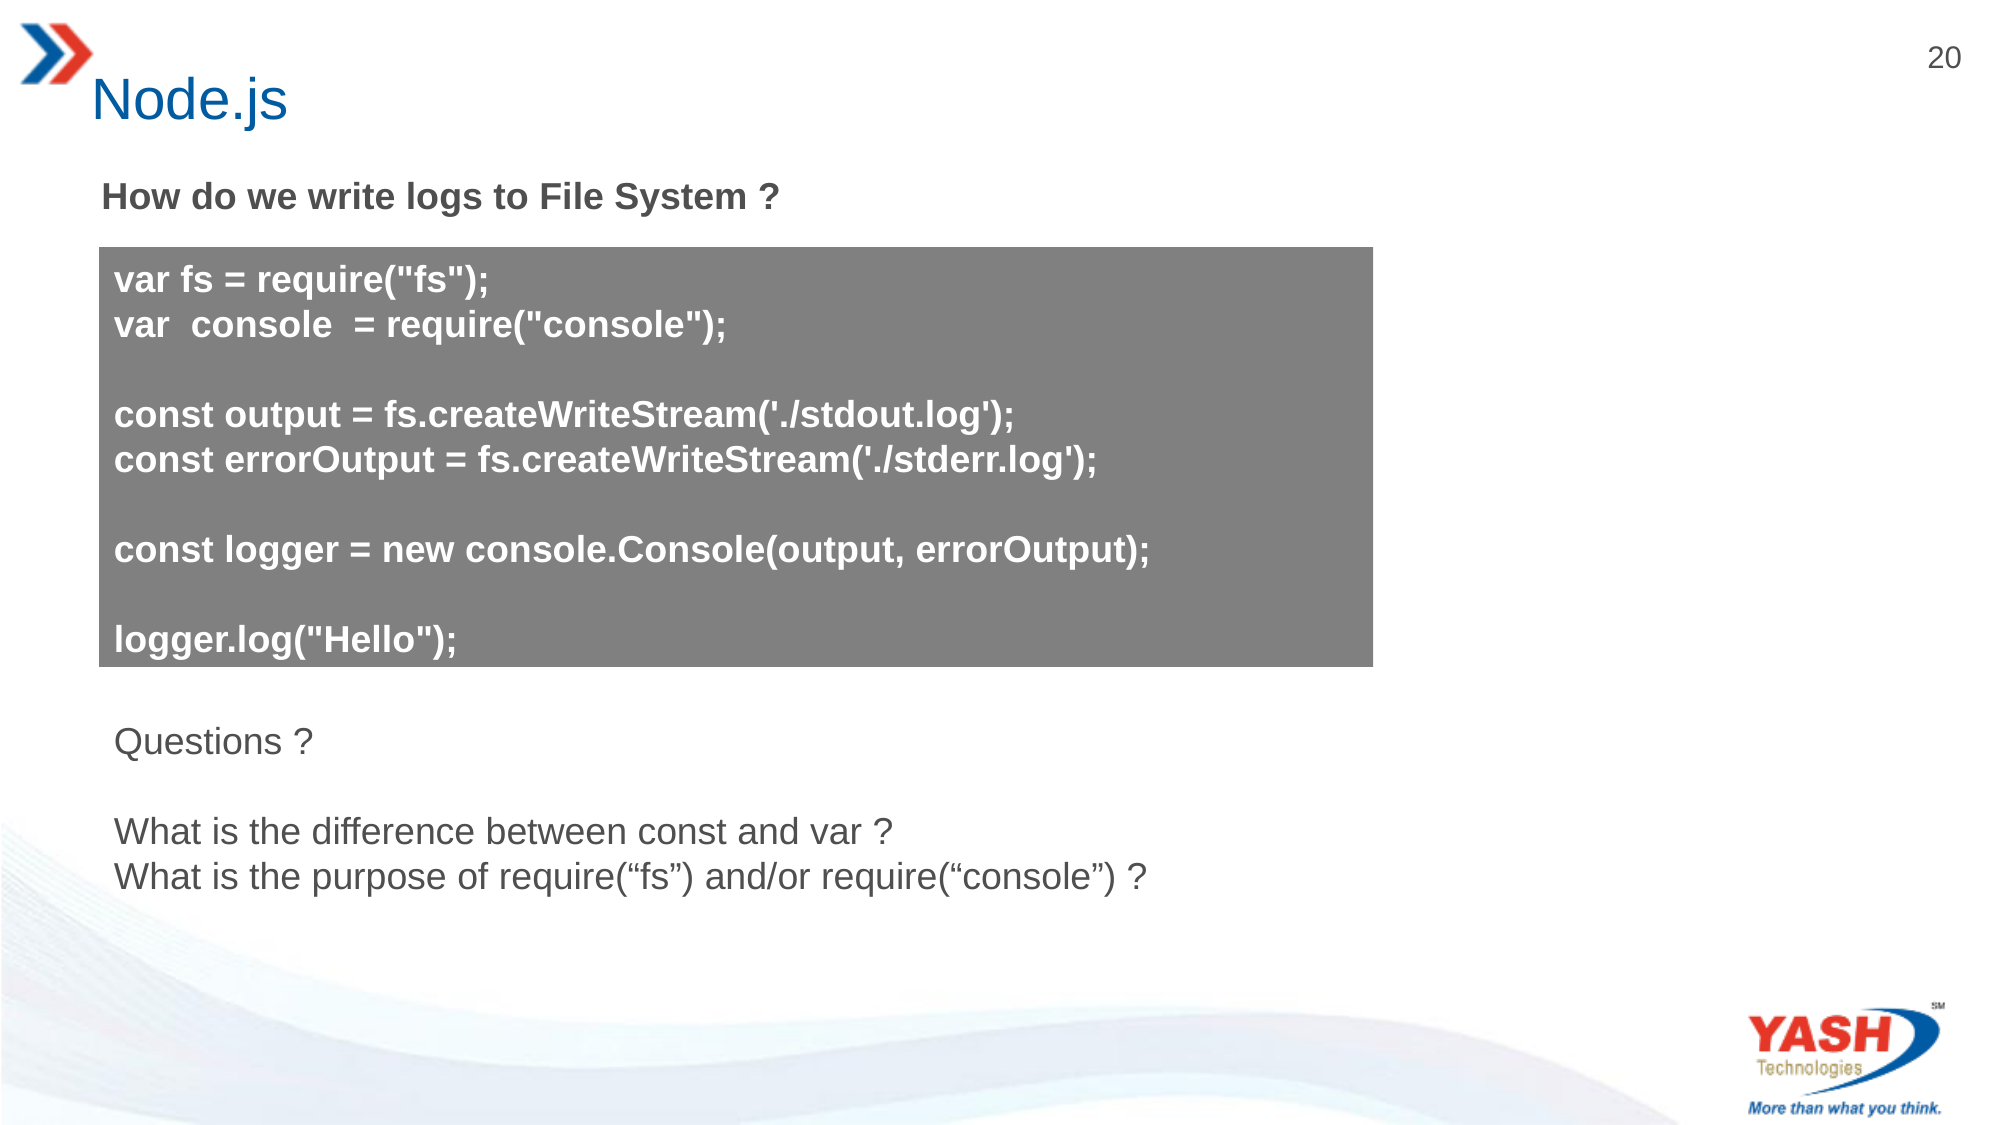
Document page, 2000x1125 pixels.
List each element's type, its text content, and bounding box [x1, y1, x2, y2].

title Node.js [76, 44, 1710, 148]
text_box How do we write logs to File System ? [86, 164, 1855, 270]
picture [17, 22, 94, 85]
text_box Questions ? What is the difference between const and var ? What is the purpose of require(“fs”) and/or require(“console”) ? [99, 709, 1532, 905]
text_box var fs = require("fs"); var console = require("console"); const output = fs.createWriteStream('./stdout.log'); const errorOutput = fs.createWriteStream('./stderr.log'); const logger = new console.Console(output, errorOutput); logger.log("Hello"); [99, 247, 1374, 667]
picture [1, 93, 2000, 1125]
